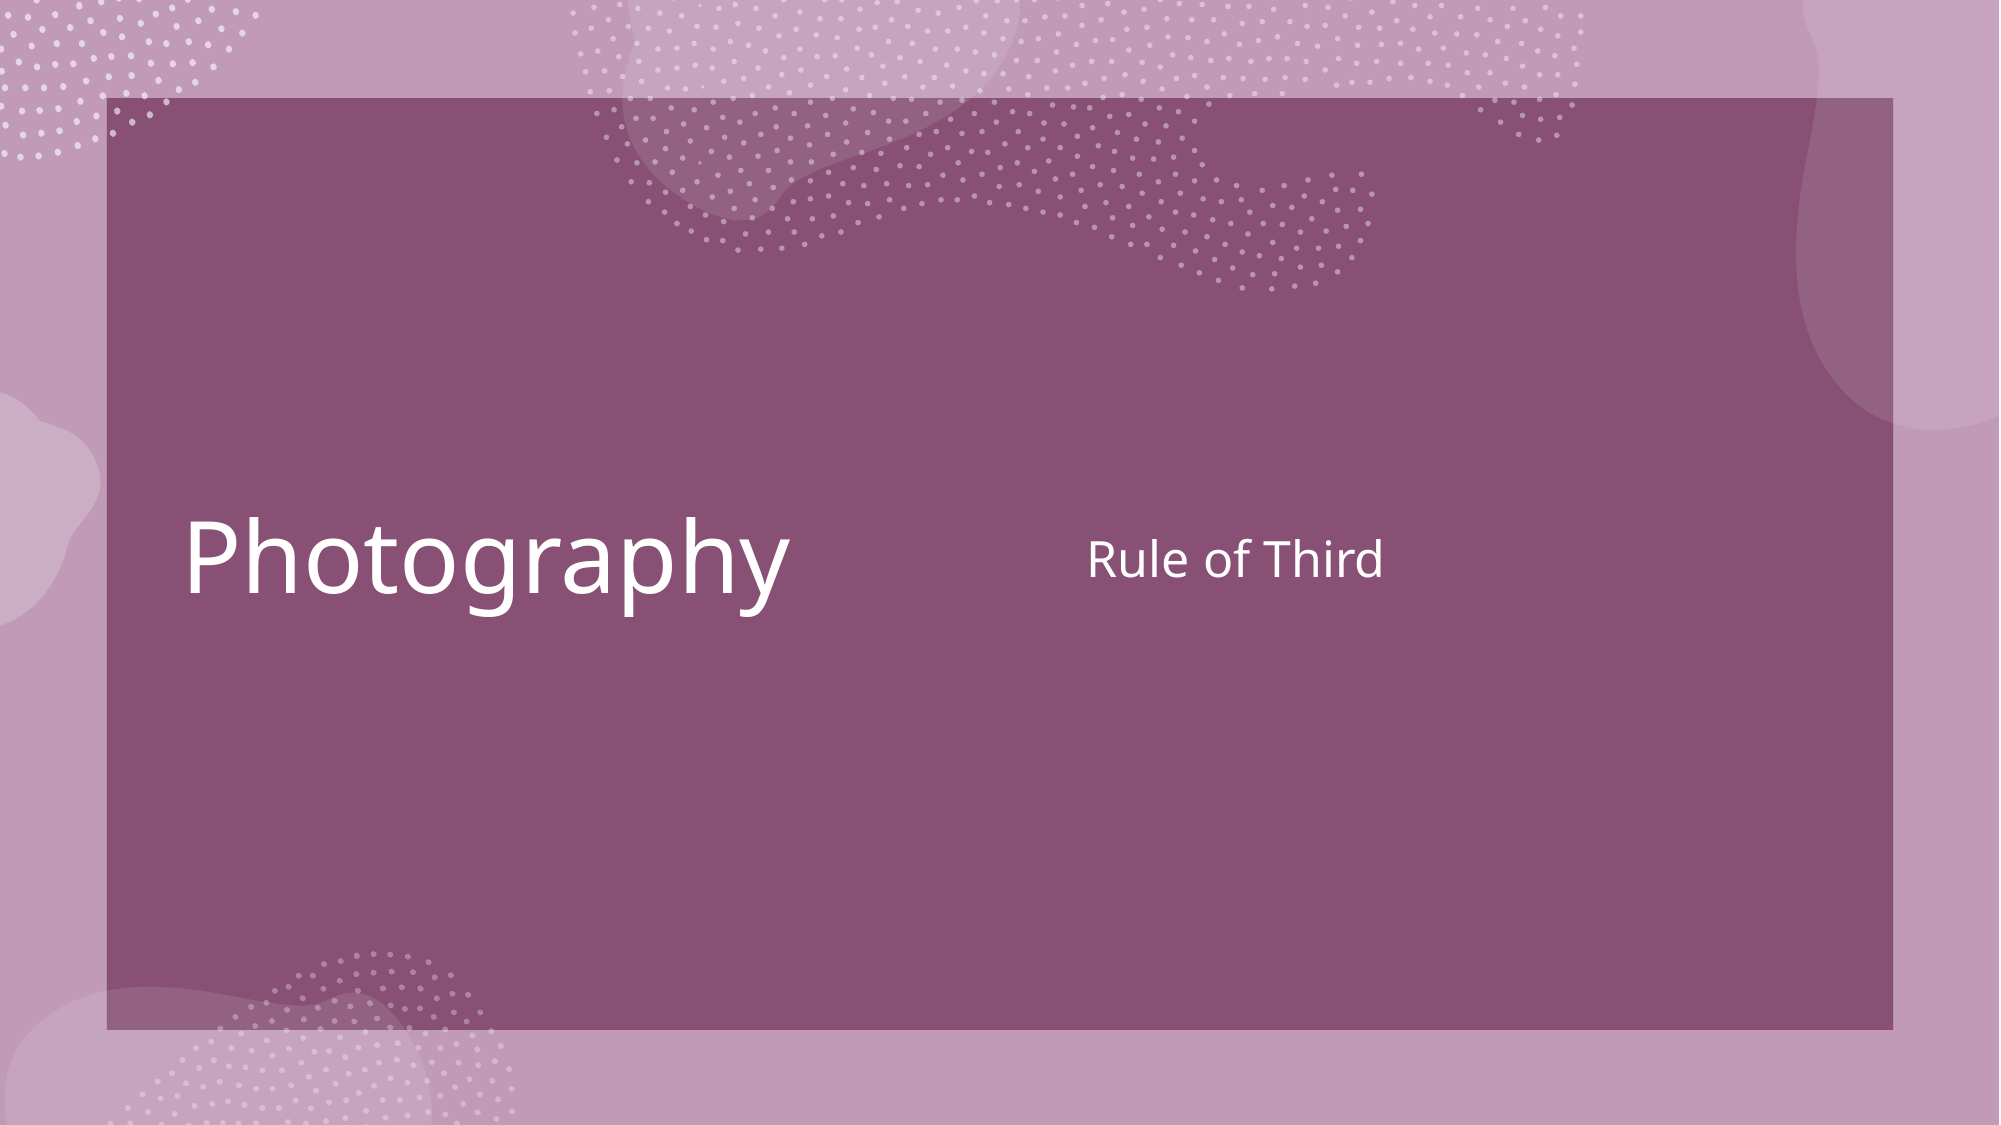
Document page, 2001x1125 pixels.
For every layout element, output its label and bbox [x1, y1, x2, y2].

text_box [0, 0, 2000, 1125]
